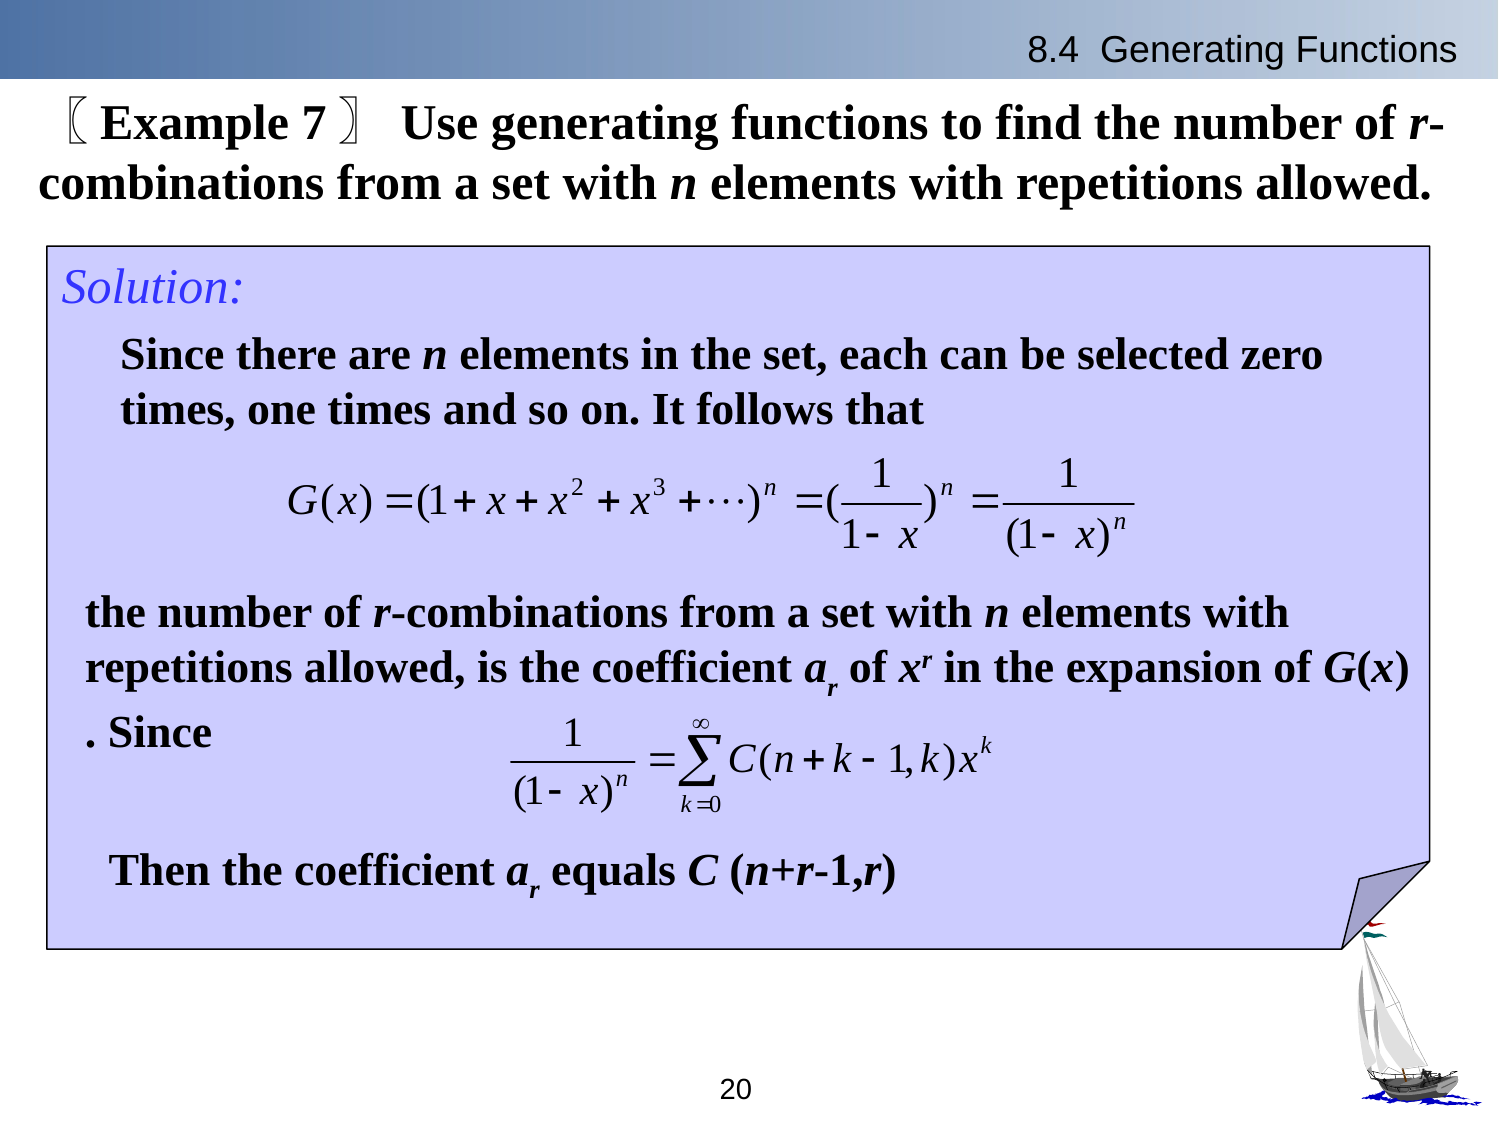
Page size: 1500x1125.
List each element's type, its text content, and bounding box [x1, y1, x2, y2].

text_box 〖Example 7〗Use generating functions to find the number of r-combinations from a set with n elements with repetitions allowed. [23, 81, 1477, 217]
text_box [503, 702, 1005, 822]
text_box Solution: [46, 246, 1430, 950]
picture [0, 0, 1500, 79]
text_box Since there are n elements in the set, each can be selected zero times, one times and so on. It follows that [105, 316, 1368, 442]
text_box Then the coefficient ar equals C (n+r-1,r) [93, 832, 1357, 912]
slide_number 20 [666, 1049, 768, 1125]
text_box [281, 445, 1144, 566]
text_box 8.4 Generating Functions [1012, 17, 1500, 78]
text_box the number of r-combinations from a set with n elements with repetitions allowed, is the coefficient ar of xr in the expansion of G(x) . Since [70, 574, 1430, 764]
